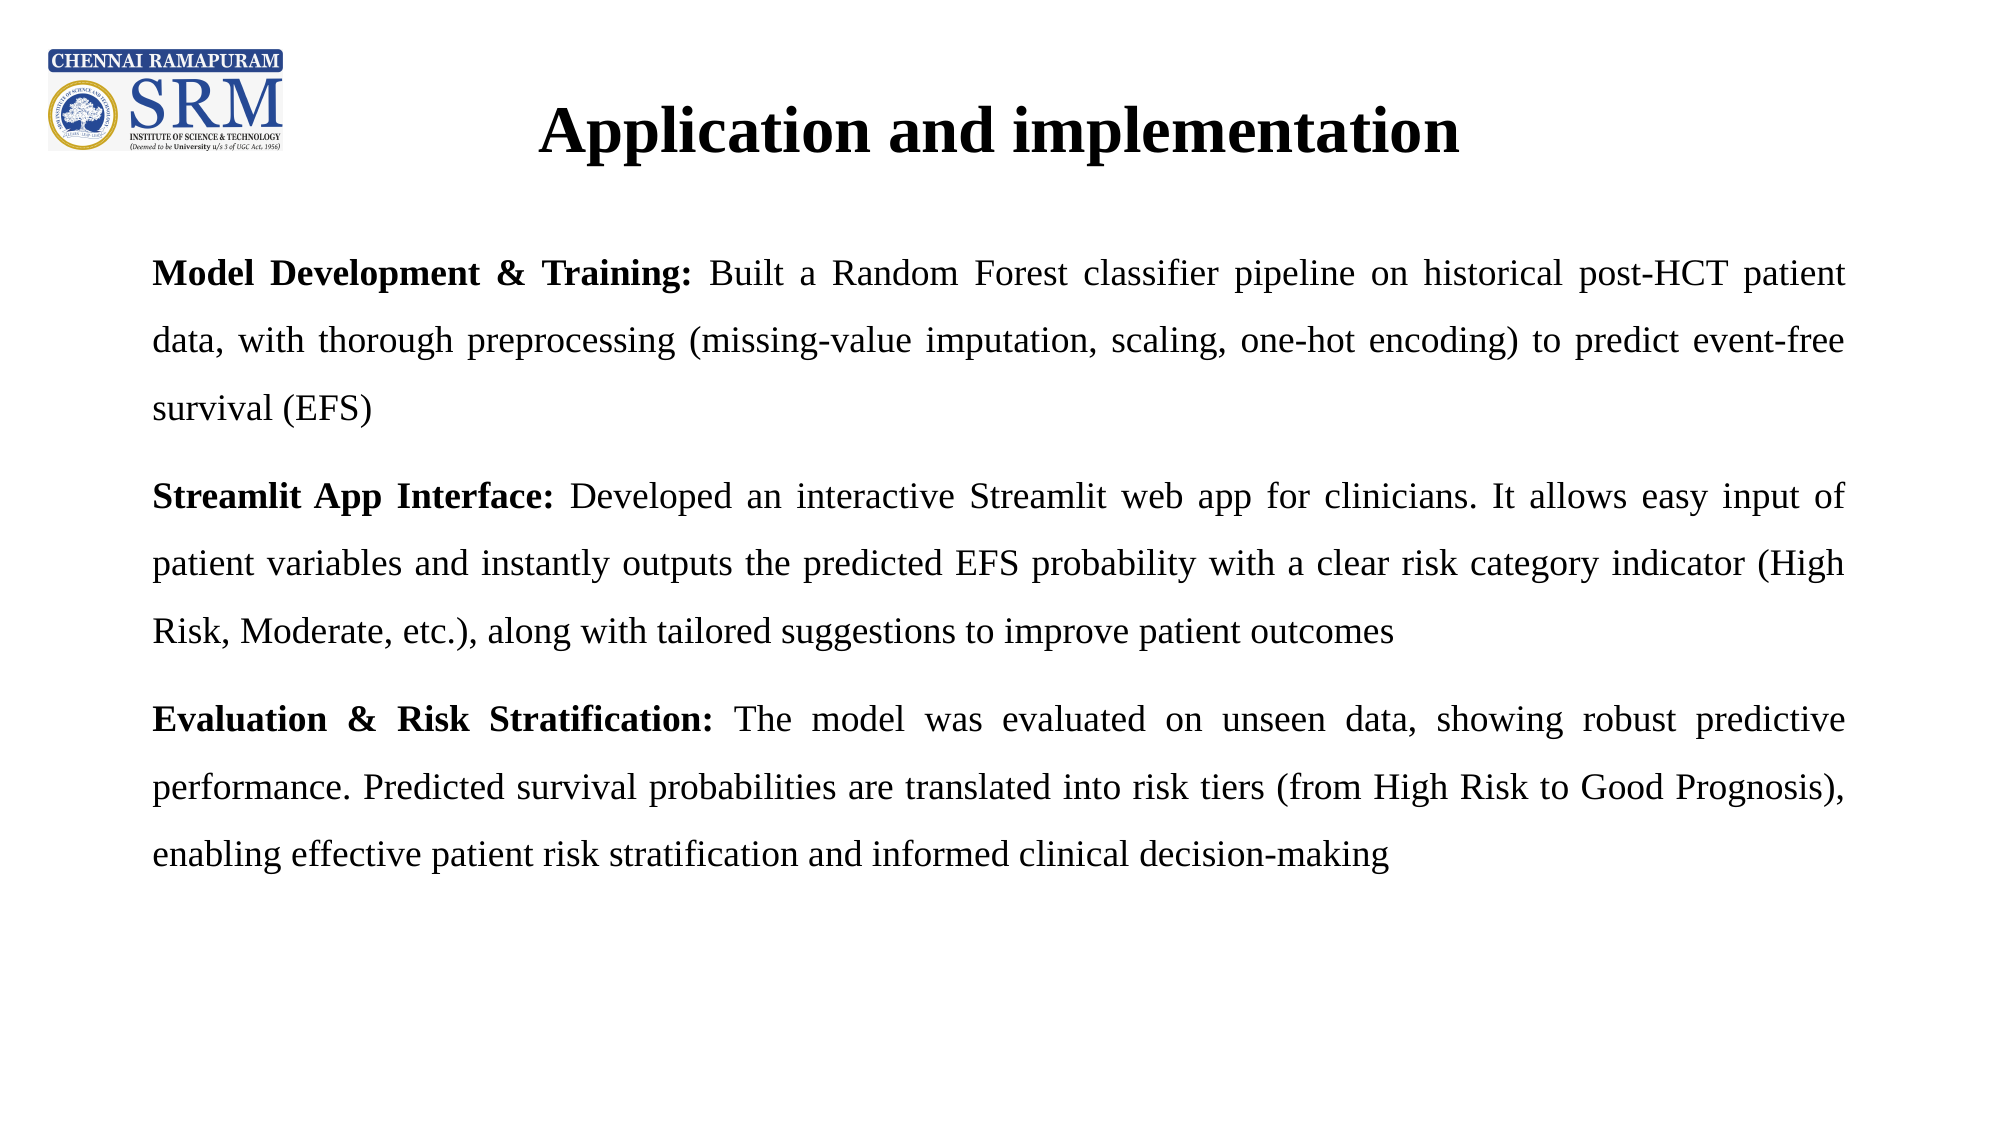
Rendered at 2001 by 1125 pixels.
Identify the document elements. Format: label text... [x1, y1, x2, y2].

list Model Development & Training: Built a Random Forest classifier pipeline on historical post-HCT patient data, with thorough preprocessing (missing-value imputation, scaling, one-hot encoding) to predict event-free survival (EFS) Streamlit App Interface: Developed an interactive Streamlit web app for clinicians. It allows easy input of patient variables and instantly outputs the predicted EFS probability with a clear risk category indicator (High Risk, Moderate, etc.), along with tailored suggestions to improve patient outcomes Evaluation & Risk Stratification: The model was evaluated on unseen data, showing robust predictive performance. Predicted survival probabilities are translated into risk tiers (from High Risk to Good Prognosis), enabling effective patient risk stratification and informed clinical decision-making [137, 217, 1863, 1125]
picture [48, 48, 284, 152]
title Application and implementation [137, 22, 1863, 217]
